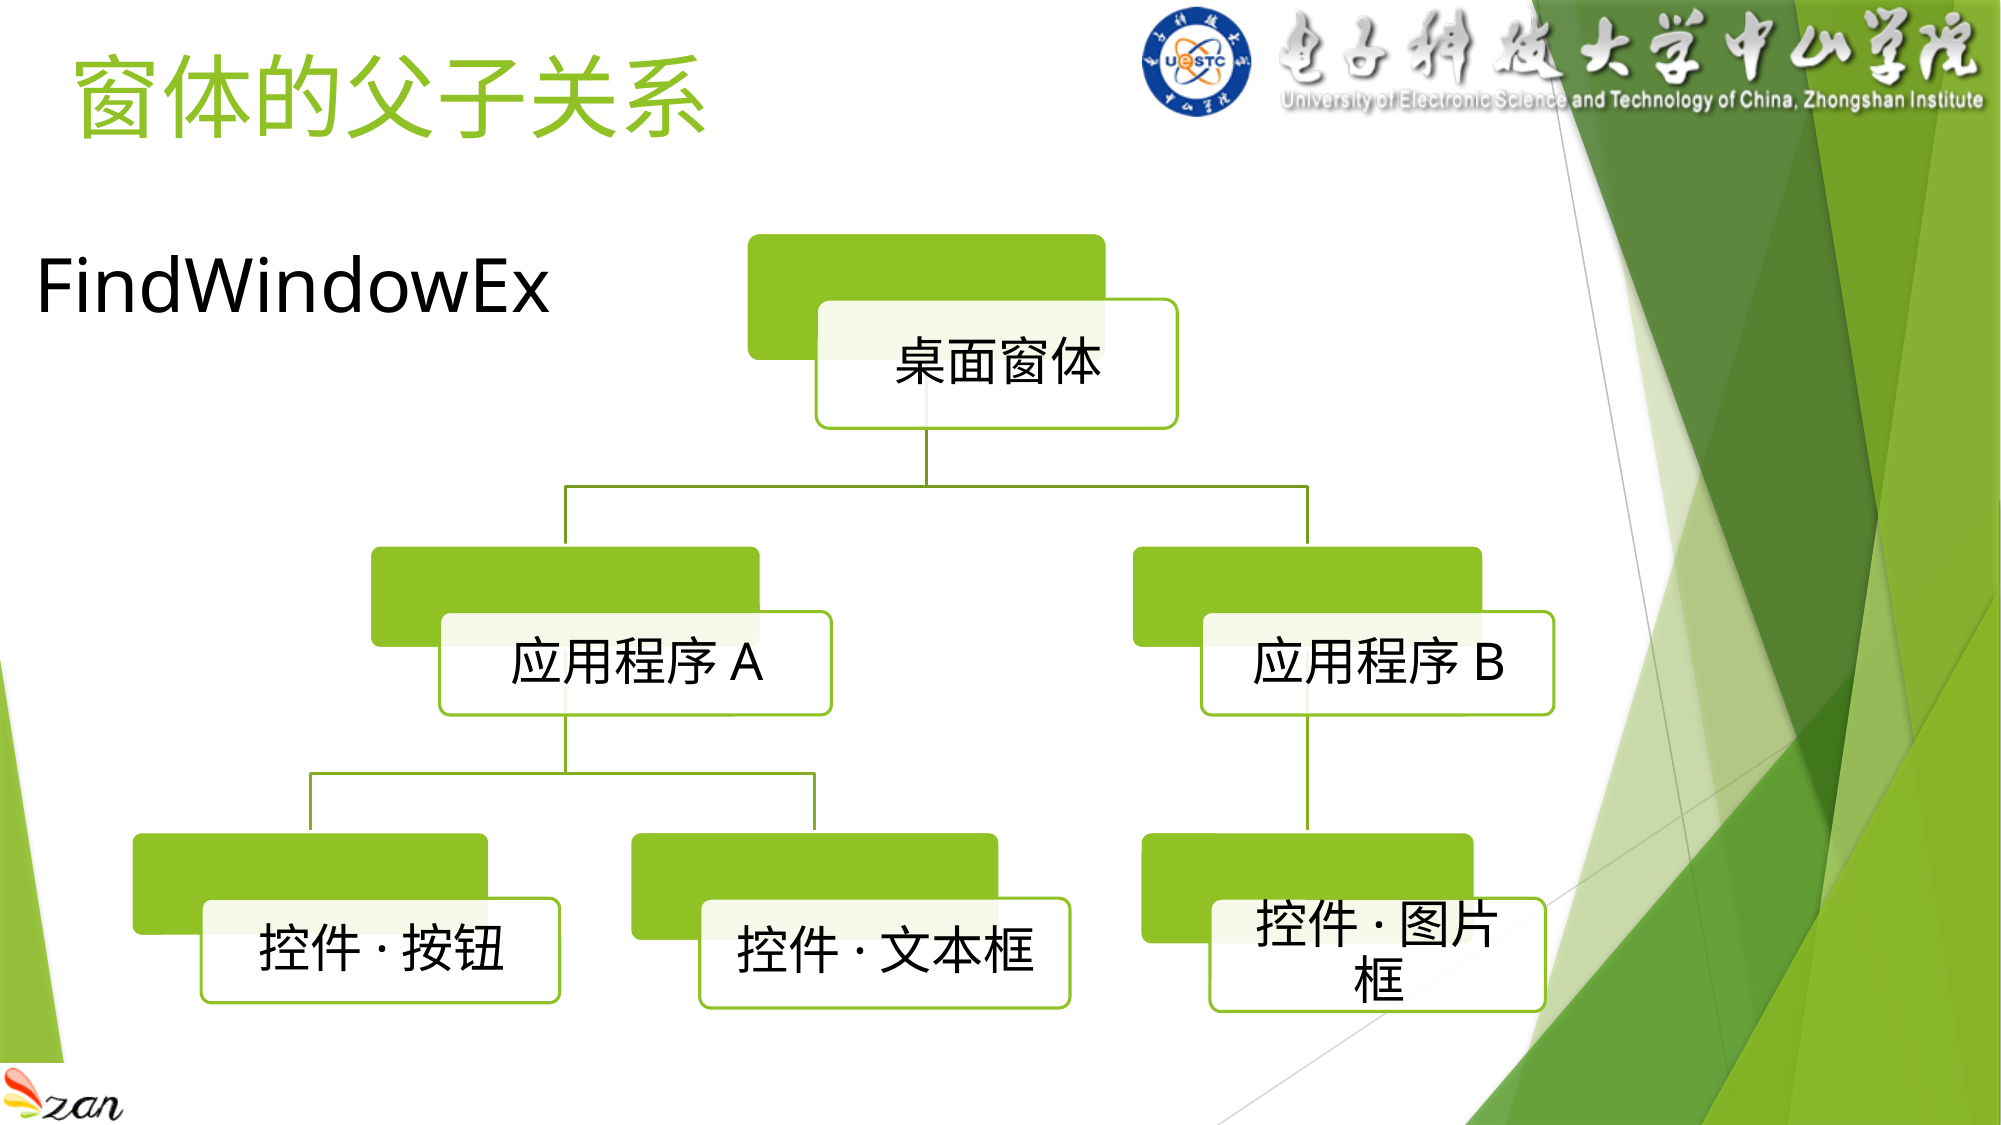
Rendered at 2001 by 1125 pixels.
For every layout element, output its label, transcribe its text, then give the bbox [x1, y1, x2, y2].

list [1141, 0, 1991, 123]
picture [0, 1063, 128, 1125]
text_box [129, 169, 1555, 1075]
text_box FindWindowEx [19, 229, 125, 335]
title 窗体的父子关系 [54, 32, 760, 158]
